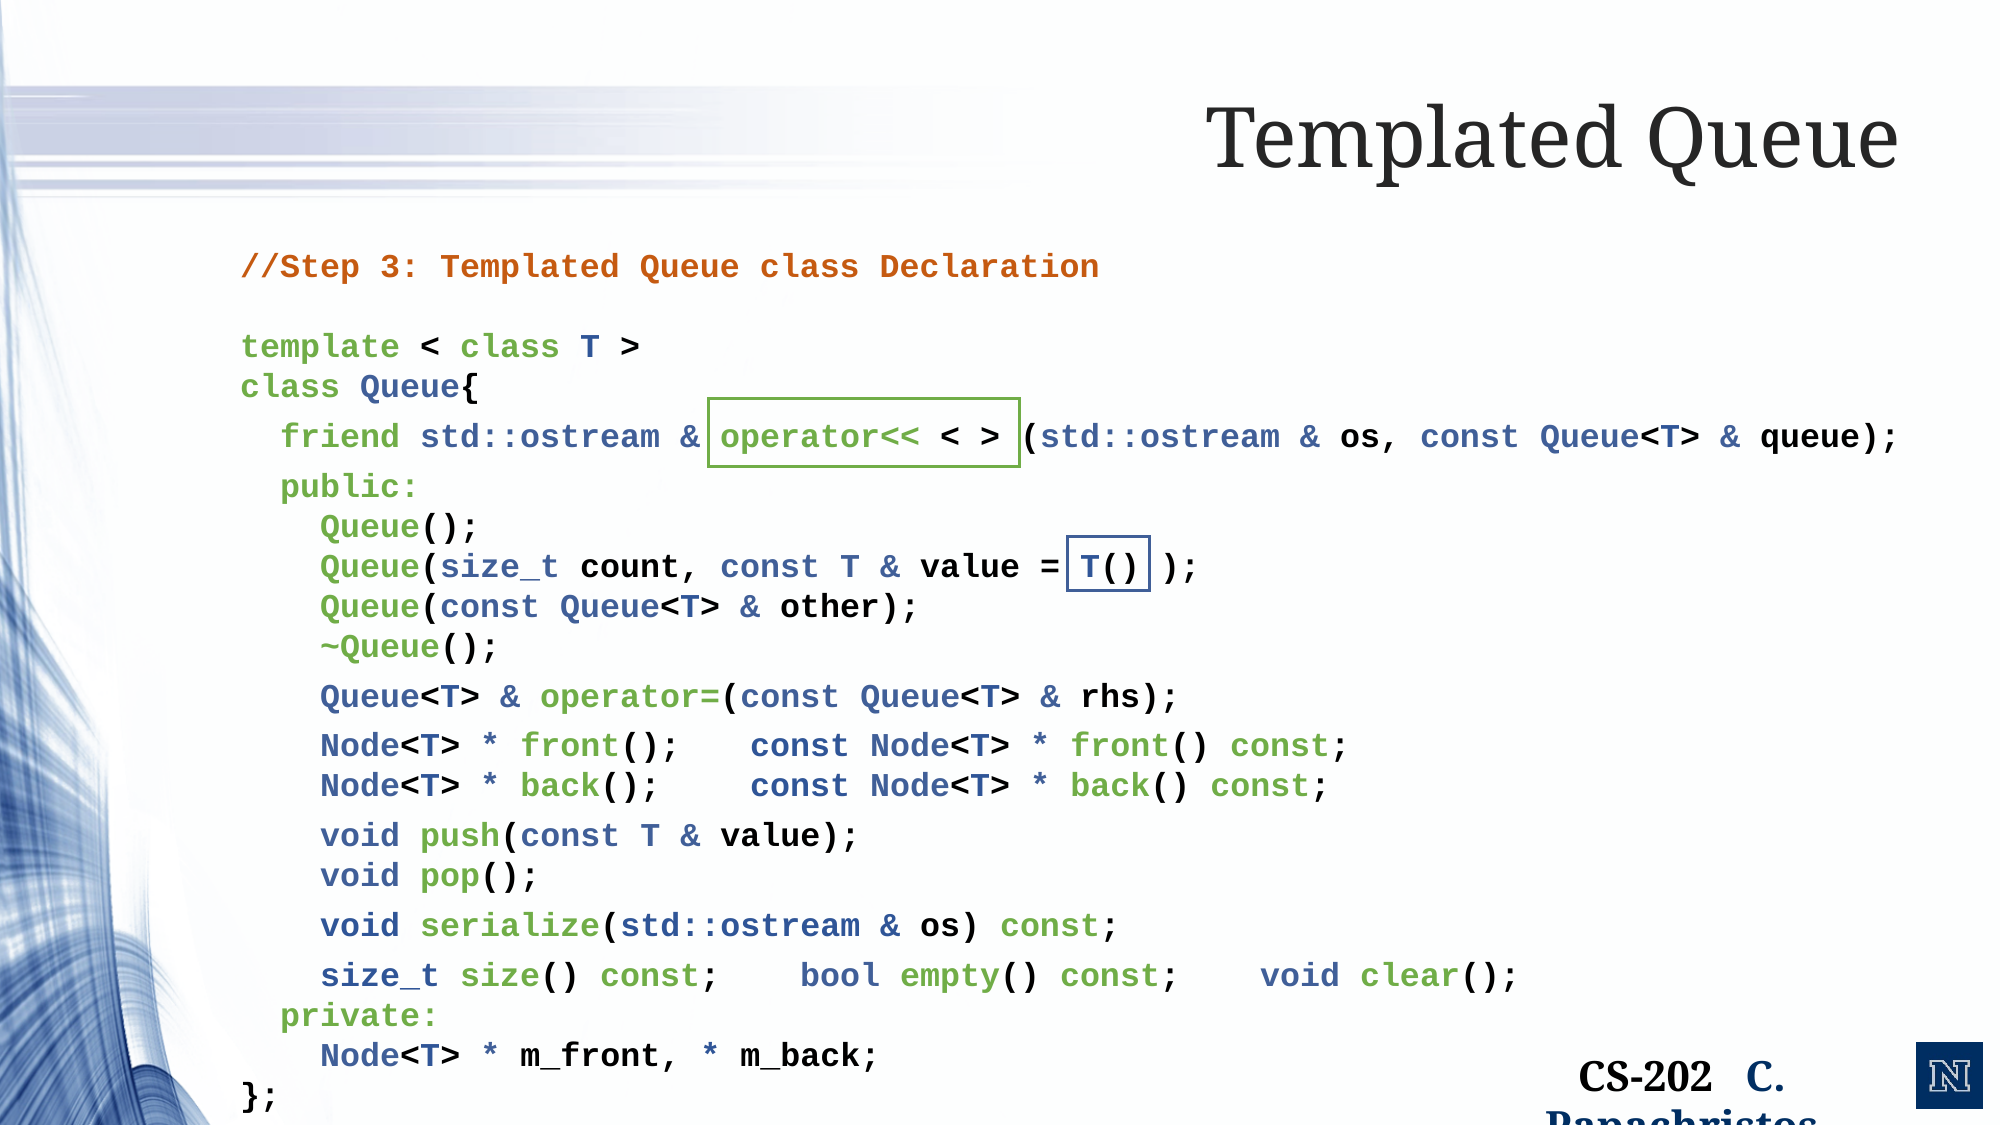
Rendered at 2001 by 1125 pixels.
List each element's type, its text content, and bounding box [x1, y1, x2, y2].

text_box //Step 3: Templated Queue class Declaration template < class T > class Queue{ friend std::ostream & operator<< < > (std::ostream & os, const Queue<T> & queue); public: Queue(); Queue(size_t count, const T & value = T() ); Queue(const Queue<T> & other); ~Queue(); Queue<T> & operator=(const Queue<T> & rhs); Node<T> * front(); const Node<T> * front() const; Node<T> * back(); const Node<T> * back() const; void push(const T & value); void pop(); void serialize(std::ostream & os) const; size_t size() const; bool empty() const; void clear(); private: Node<T> * m_front, * m_back; }; [225, 237, 1940, 1023]
picture [0, 0, 2001, 1125]
text_box CS-202 C. Papachristos [1423, 1042, 1940, 1125]
text_box Templated Queue [159, 85, 1917, 192]
text_box [707, 397, 1020, 468]
text_box [1066, 536, 1151, 591]
